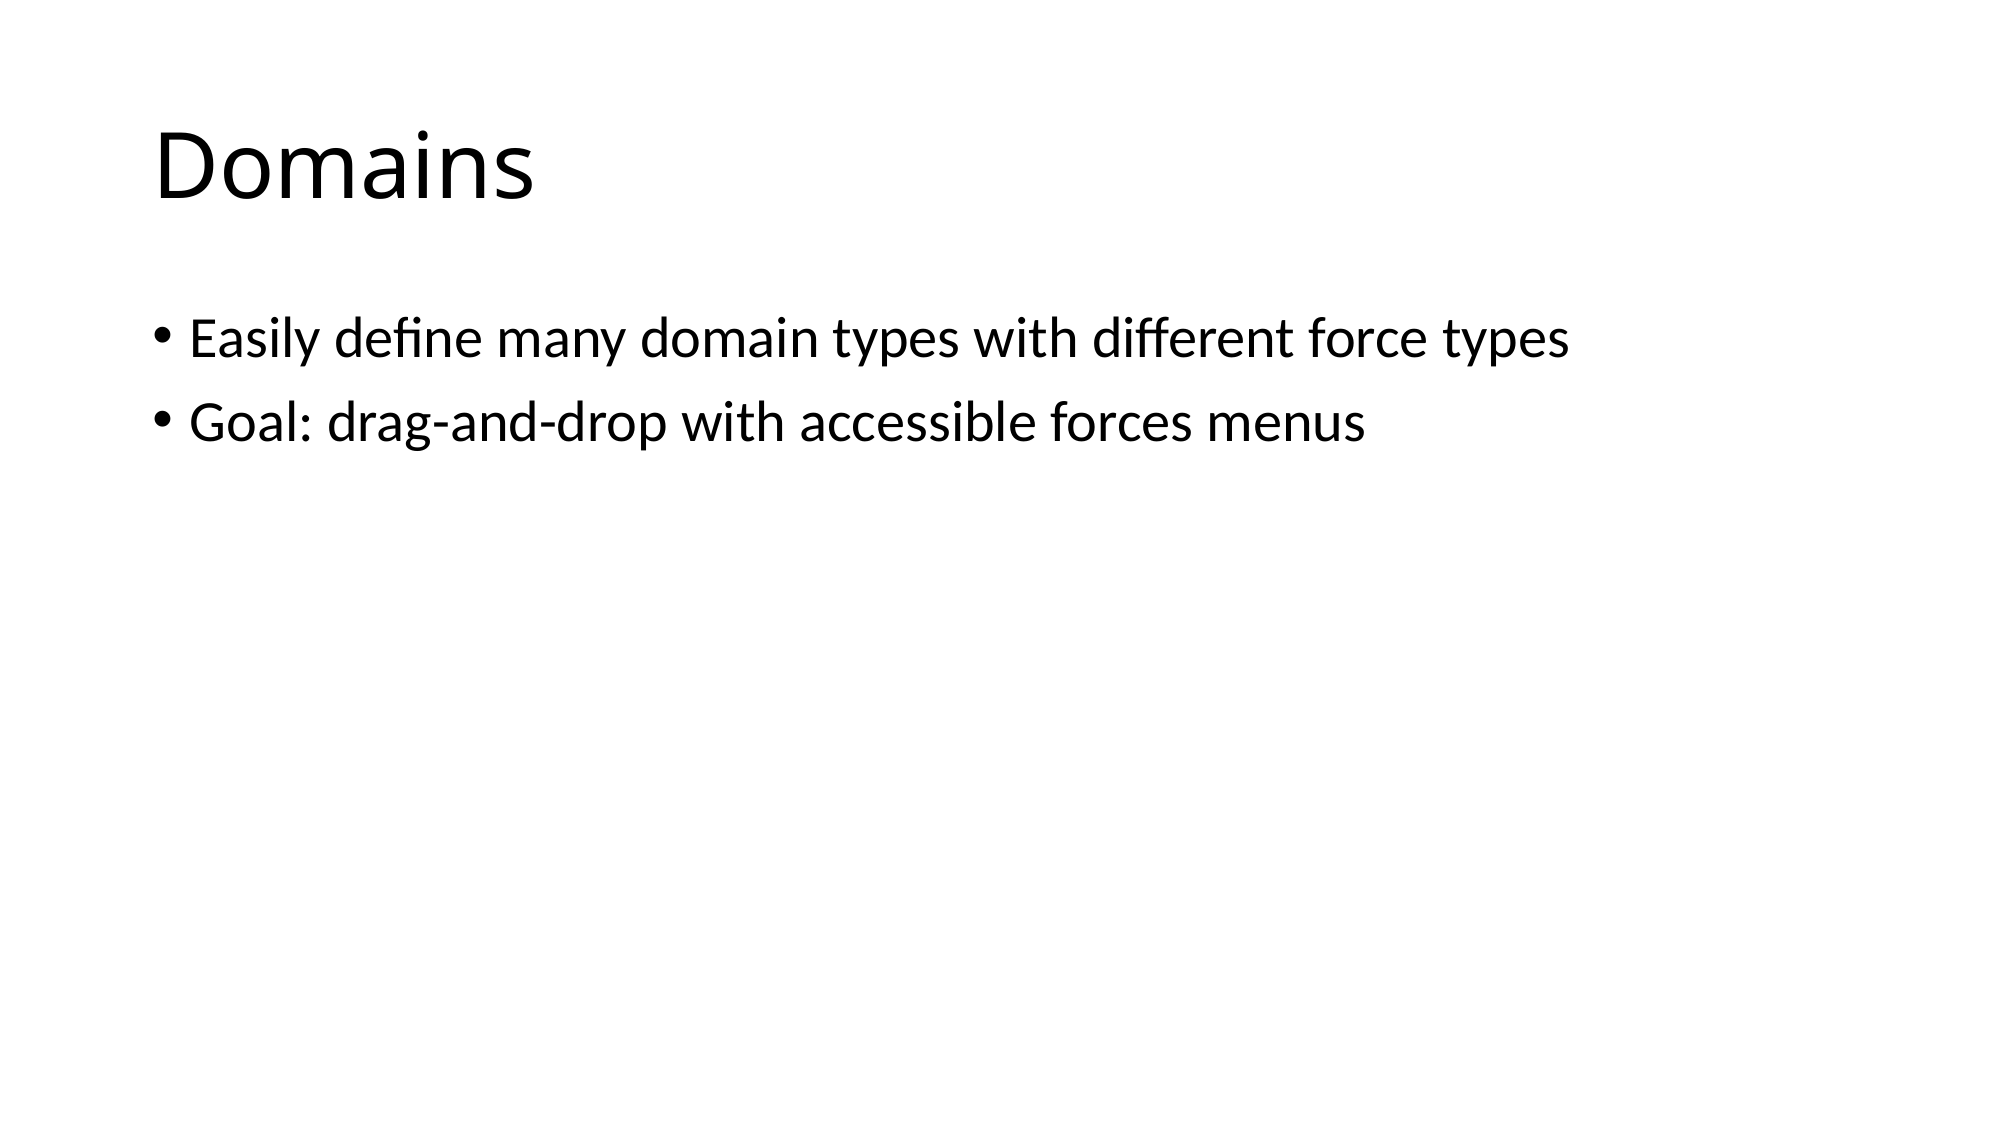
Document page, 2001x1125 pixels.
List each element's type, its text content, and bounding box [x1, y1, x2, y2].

list Easily define many domain types with different force types Goal: drag-and-drop with accessible forces menus [137, 299, 1863, 1014]
title Domains [137, 59, 1863, 278]
